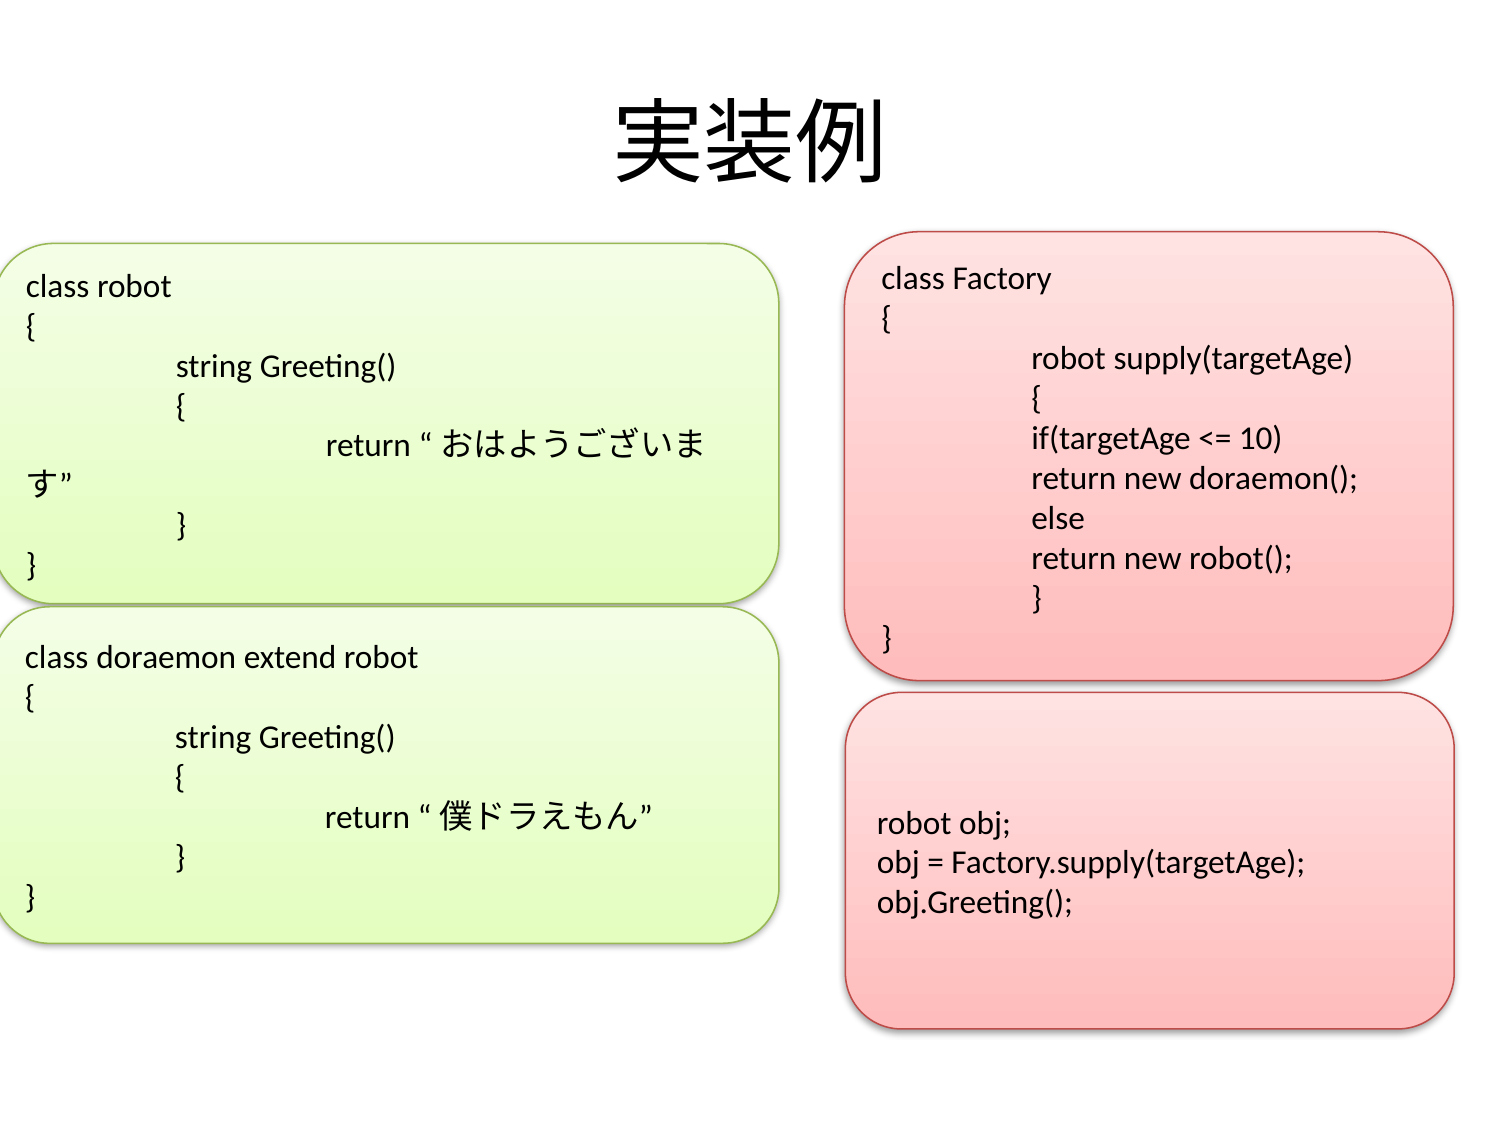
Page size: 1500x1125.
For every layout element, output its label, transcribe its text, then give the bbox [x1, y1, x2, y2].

text_box class robot { string Greeting() { return “おはようございます” } } [0, 243, 779, 604]
text_box class Factory { robot supply(targetAge) { if(targetAge <= 10) return new doraemon(); else return new robot(); } } [844, 231, 1454, 681]
text_box class doraemon extend robot { string Greeting() { return “僕ドラえもん” } } [0, 606, 779, 944]
text_box robot obj; obj = Factory.supply(targetAge); obj.Greeting(); [845, 692, 1455, 1029]
title 実装例 [75, 45, 1425, 233]
